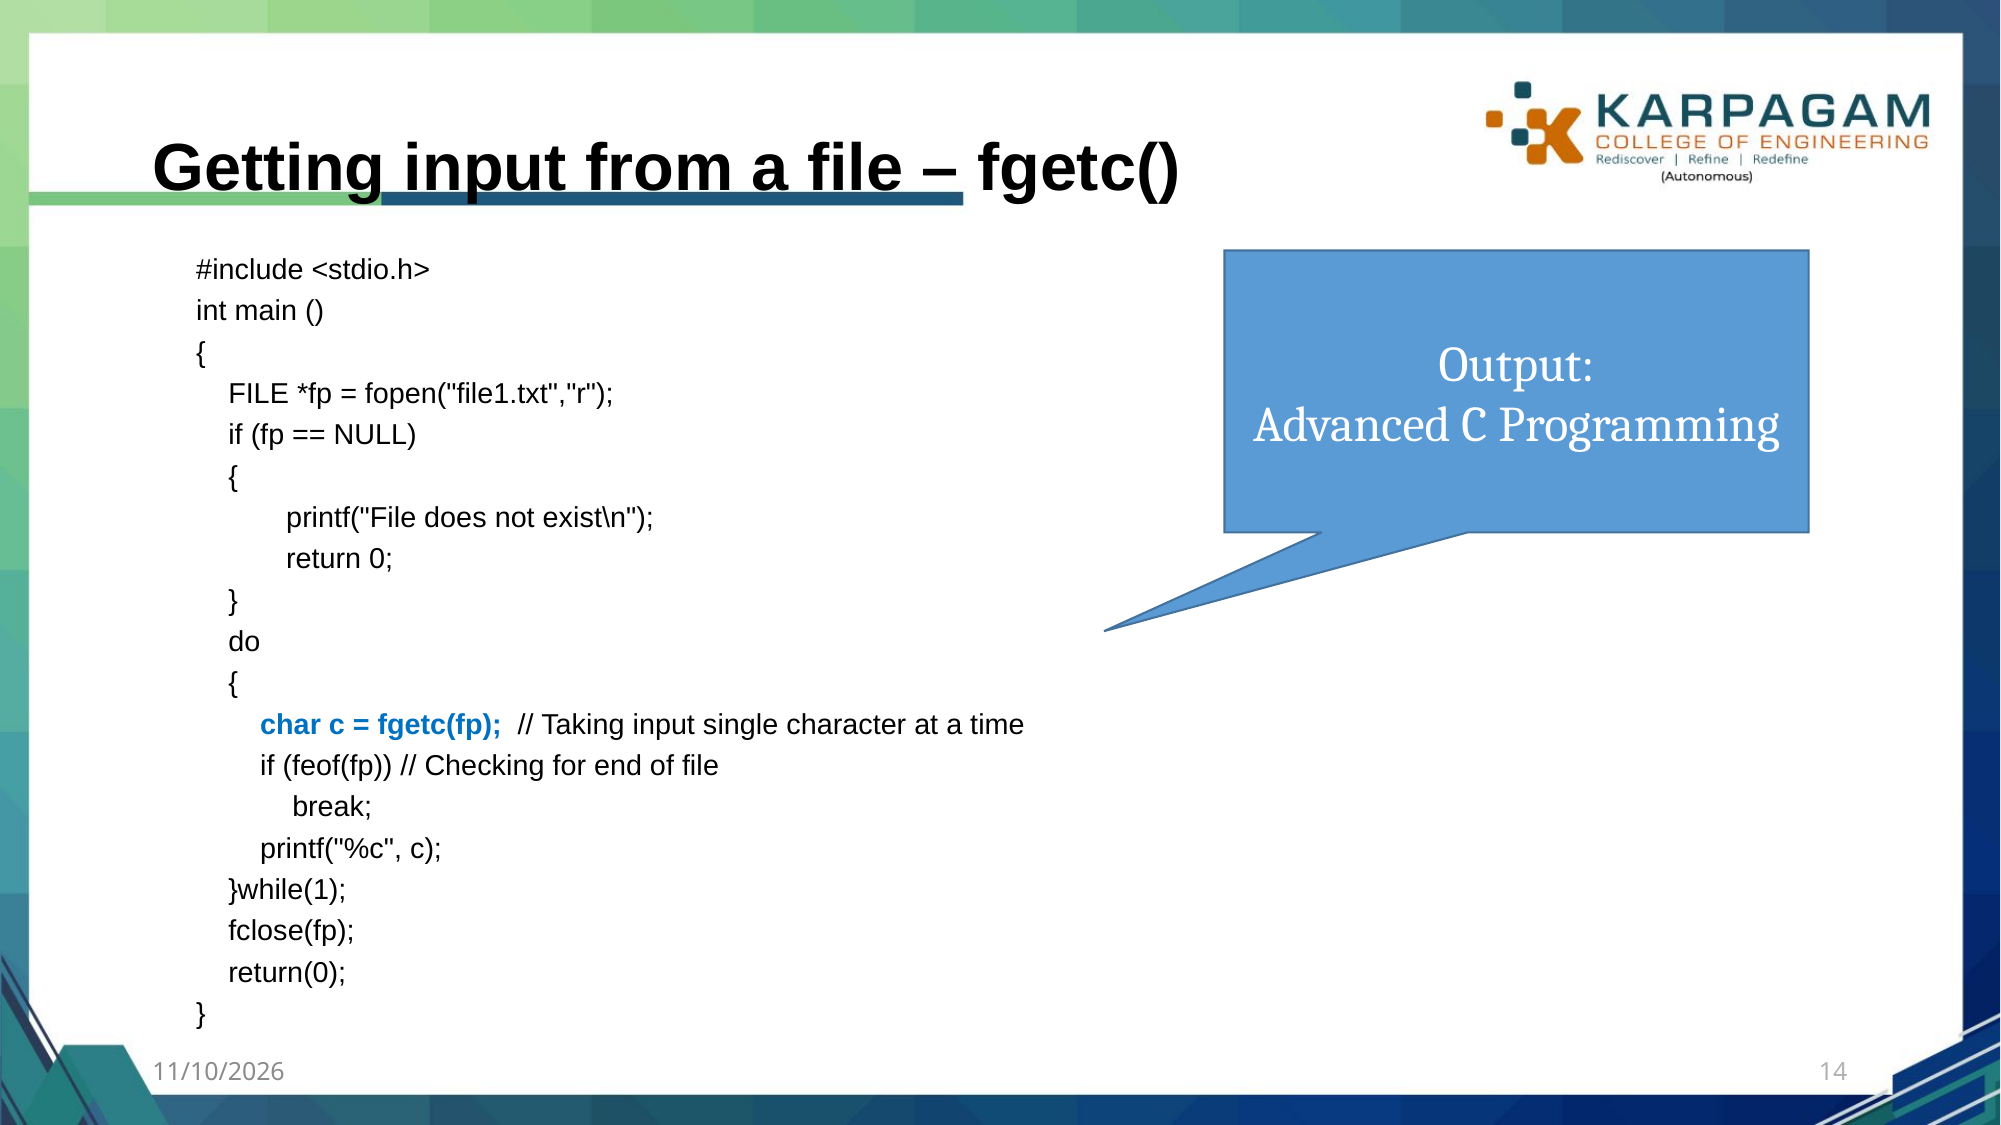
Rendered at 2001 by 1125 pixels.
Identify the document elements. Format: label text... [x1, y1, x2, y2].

text_box Output: Advanced C Programming [1103, 249, 1810, 633]
list #include <stdio.h> int main () { FILE *fp = fopen("file1.txt","r"); if (fp == NULL) { printf("File does not exist\n"); return 0; } do { char c = fgetc(fp); // Taking input single character at a time if (feof(fp)) // Checking for end of file break; printf("%c", c); }while(1); fclose(fp); return(0); } [181, 236, 1819, 1048]
title Getting input from a file – fgetc() [137, 59, 1863, 278]
picture [0, 0, 2001, 1125]
slide_number 14 [1412, 1042, 1863, 1103]
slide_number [137, 1042, 588, 1103]
